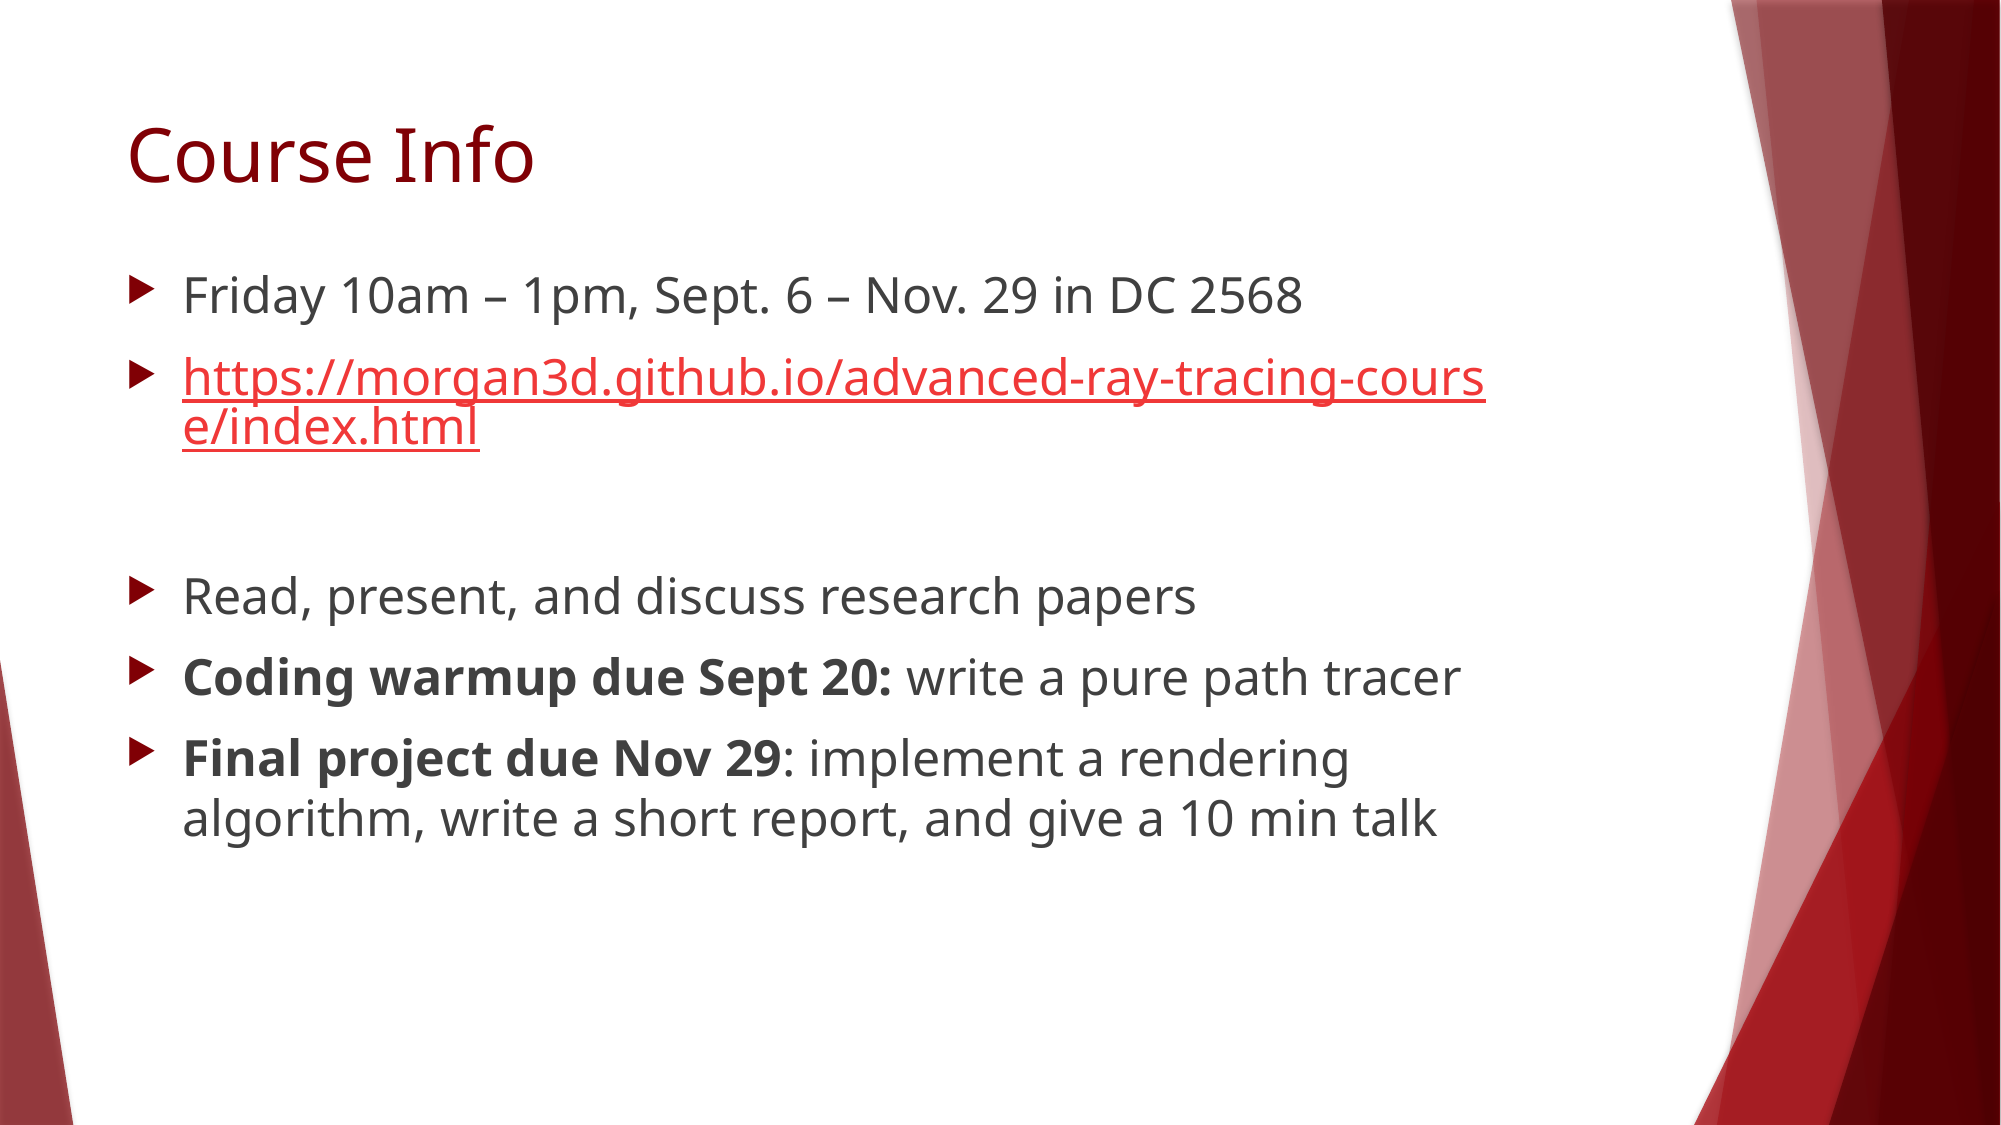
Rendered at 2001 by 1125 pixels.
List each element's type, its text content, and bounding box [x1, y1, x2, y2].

title Course Info [111, 99, 1522, 216]
list Friday 10am – 1pm, Sept. 6 – Nov. 29 in DC 2568 https://morgan3d.github.io/advanced-ray-tracing-course/index.html Read, present, and discuss research papers Coding warmup due Sept 20: write a pure path tracer Final project due Nov 29: implement a rendering algorithm, write a short report, and give a 10 min talk [111, 256, 1522, 992]
